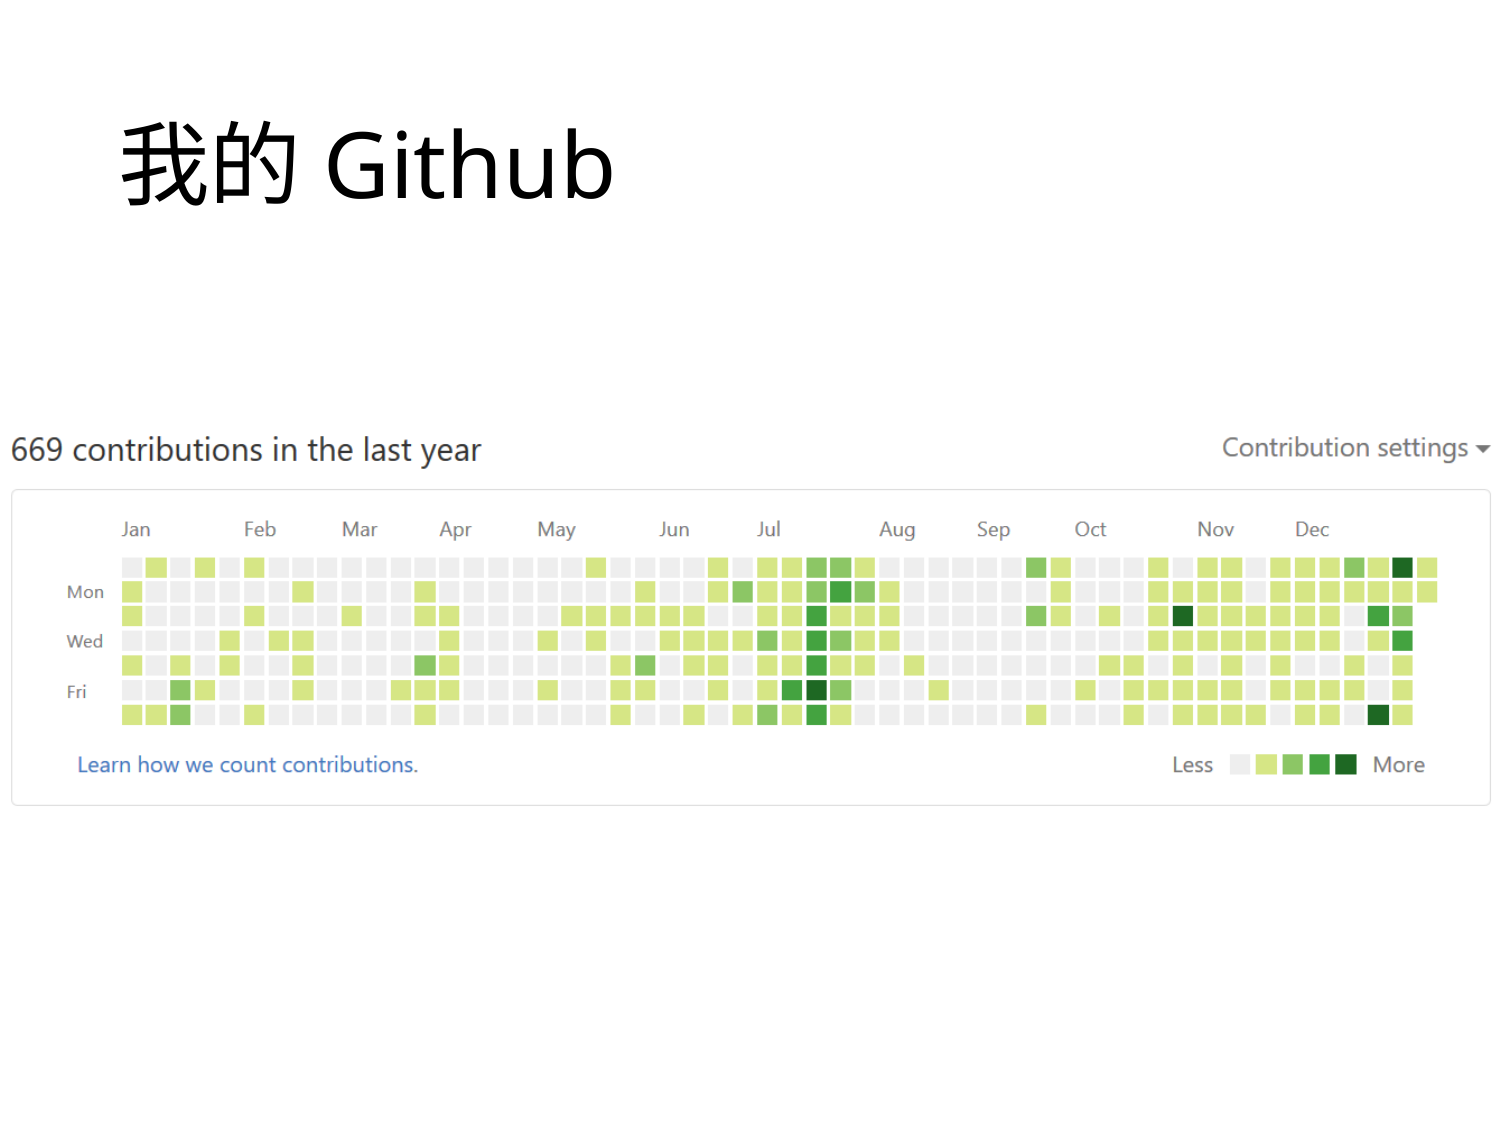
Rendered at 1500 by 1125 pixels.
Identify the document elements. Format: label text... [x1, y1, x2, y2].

title 我的Github [103, 59, 1397, 278]
picture [0, 425, 1500, 815]
